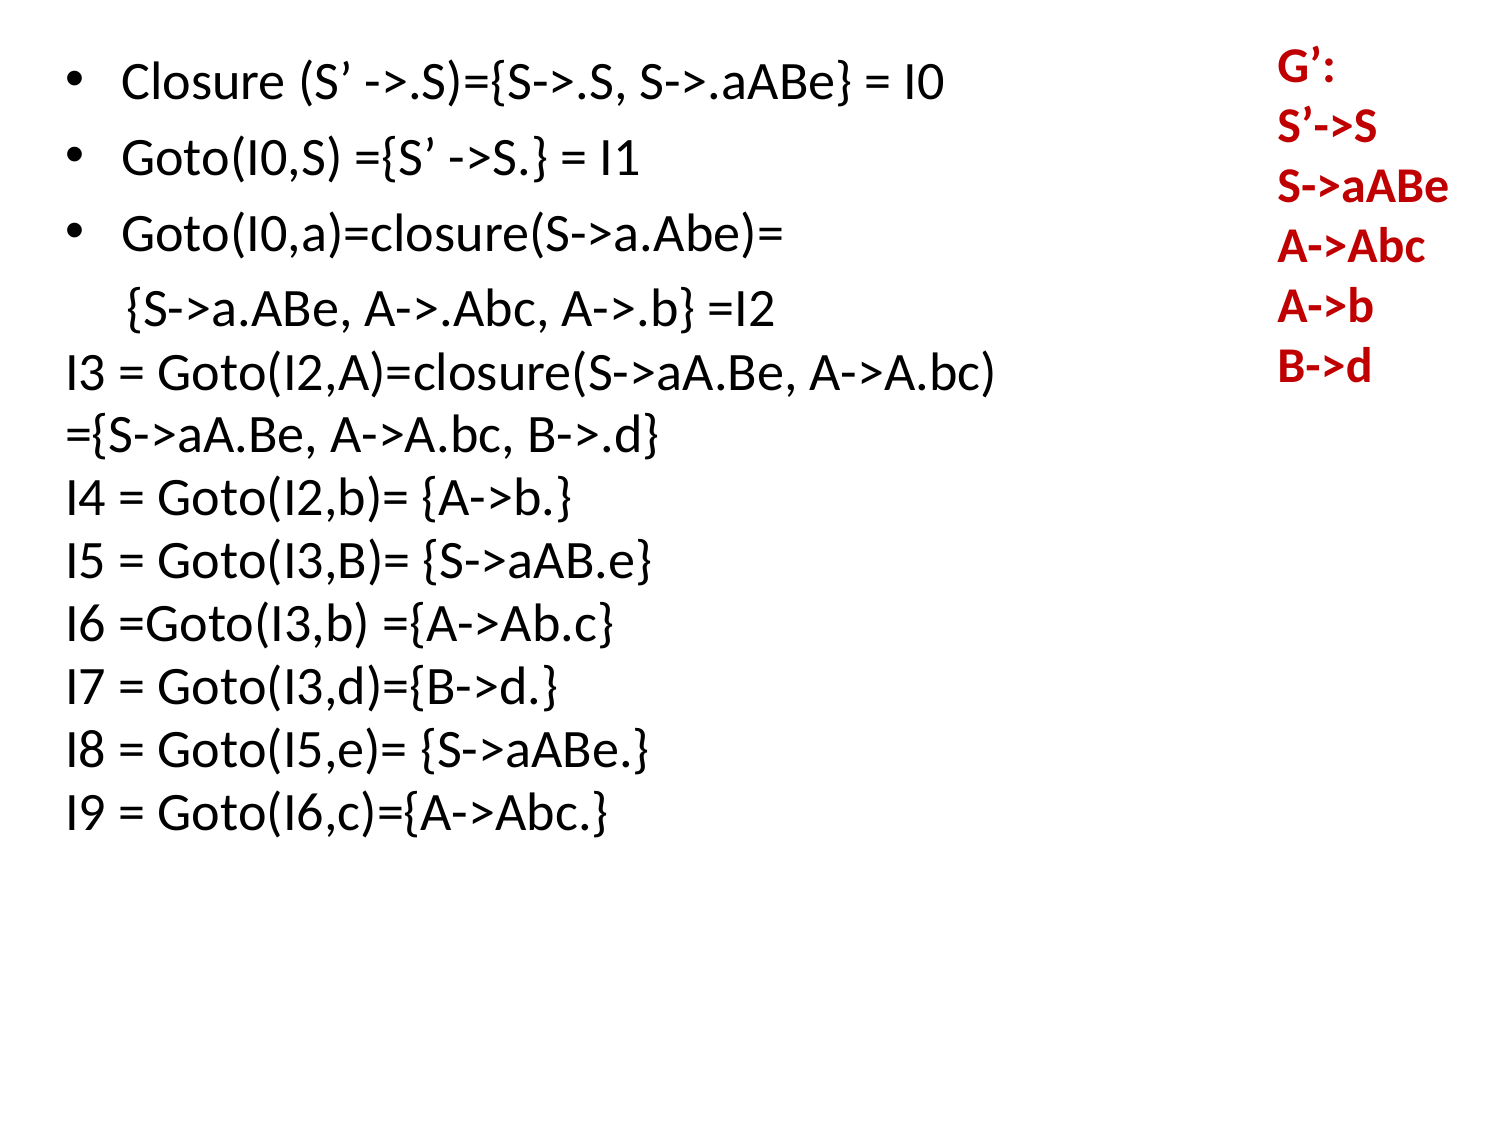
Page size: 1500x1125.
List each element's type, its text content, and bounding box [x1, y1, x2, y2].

text_box G’: S’->S S->aABe A->Abc A->b B->d [1262, 24, 1500, 404]
list Closure (S’ ->.S)={S->.S, S->.aABe} = I0 Goto(I0,S) ={S’ ->S.} = I1 Goto(I0,a)=closure(S->a.Abe)= {S->a.ABe, A->.Abc, A->.b} =I2 I3 = Goto(I2,A)=closure(S->aA.Be, A->A.bc) ={S->aA.Be, A->A.bc, B->.d} I4 = Goto(I2,b)= {A->b.} I5 = Goto(I3,B)= {S->aAB.e} I6 =Goto(I3,b) ={A->Ab.c} I7 = Goto(I3,d)={B->d.} I8 = Goto(I5,e)= {S->aABe.} I9 = Goto(I6,c)={A->Abc.} [50, 37, 1400, 1025]
